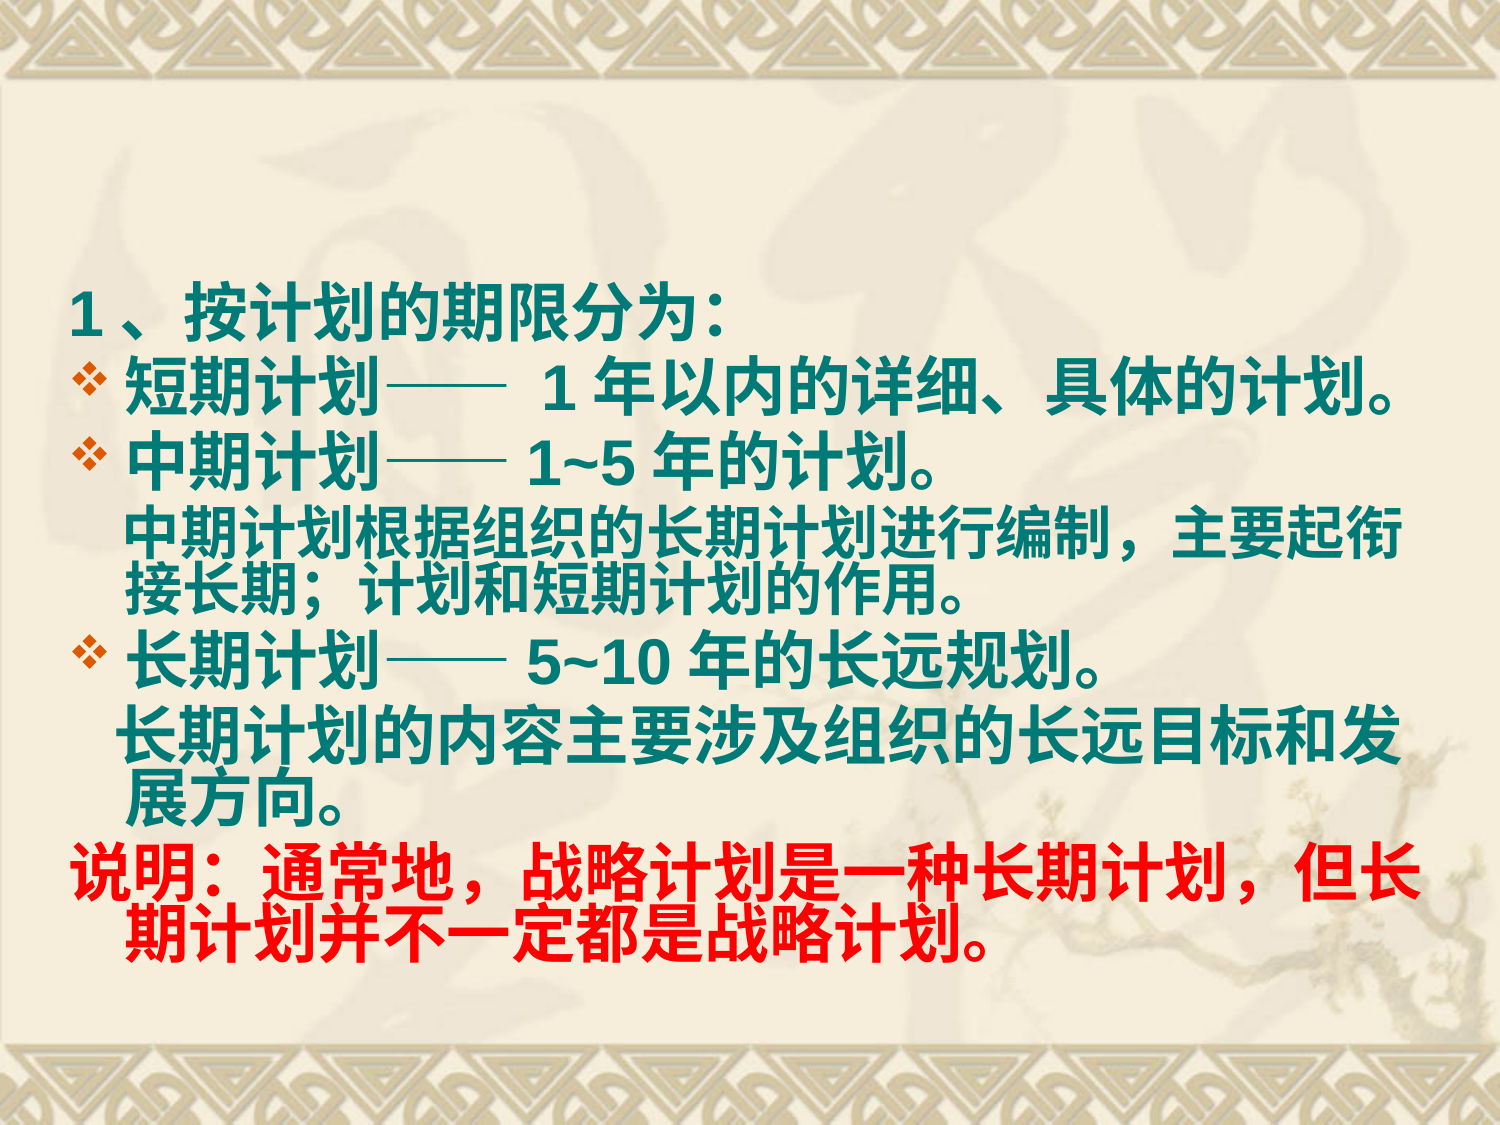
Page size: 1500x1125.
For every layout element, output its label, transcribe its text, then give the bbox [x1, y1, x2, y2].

picture [0, 0, 1500, 1125]
list 1、按计划的期限分为： 短期计划—— 1年以内的详细、具体的计划。 中期计划——1~5年的计划。 中期计划根据组织的长期计划进行编制，主要起衔接长期；计划和短期计划的作用。 长期计划——5~10年的长远规划。 长期计划的内容主要涉及组织的长远目标和发展方向。 说明：通常地，战略计划是一种长期计划，但长期计划并不一定都是战略计划。 [53, 278, 1447, 1035]
